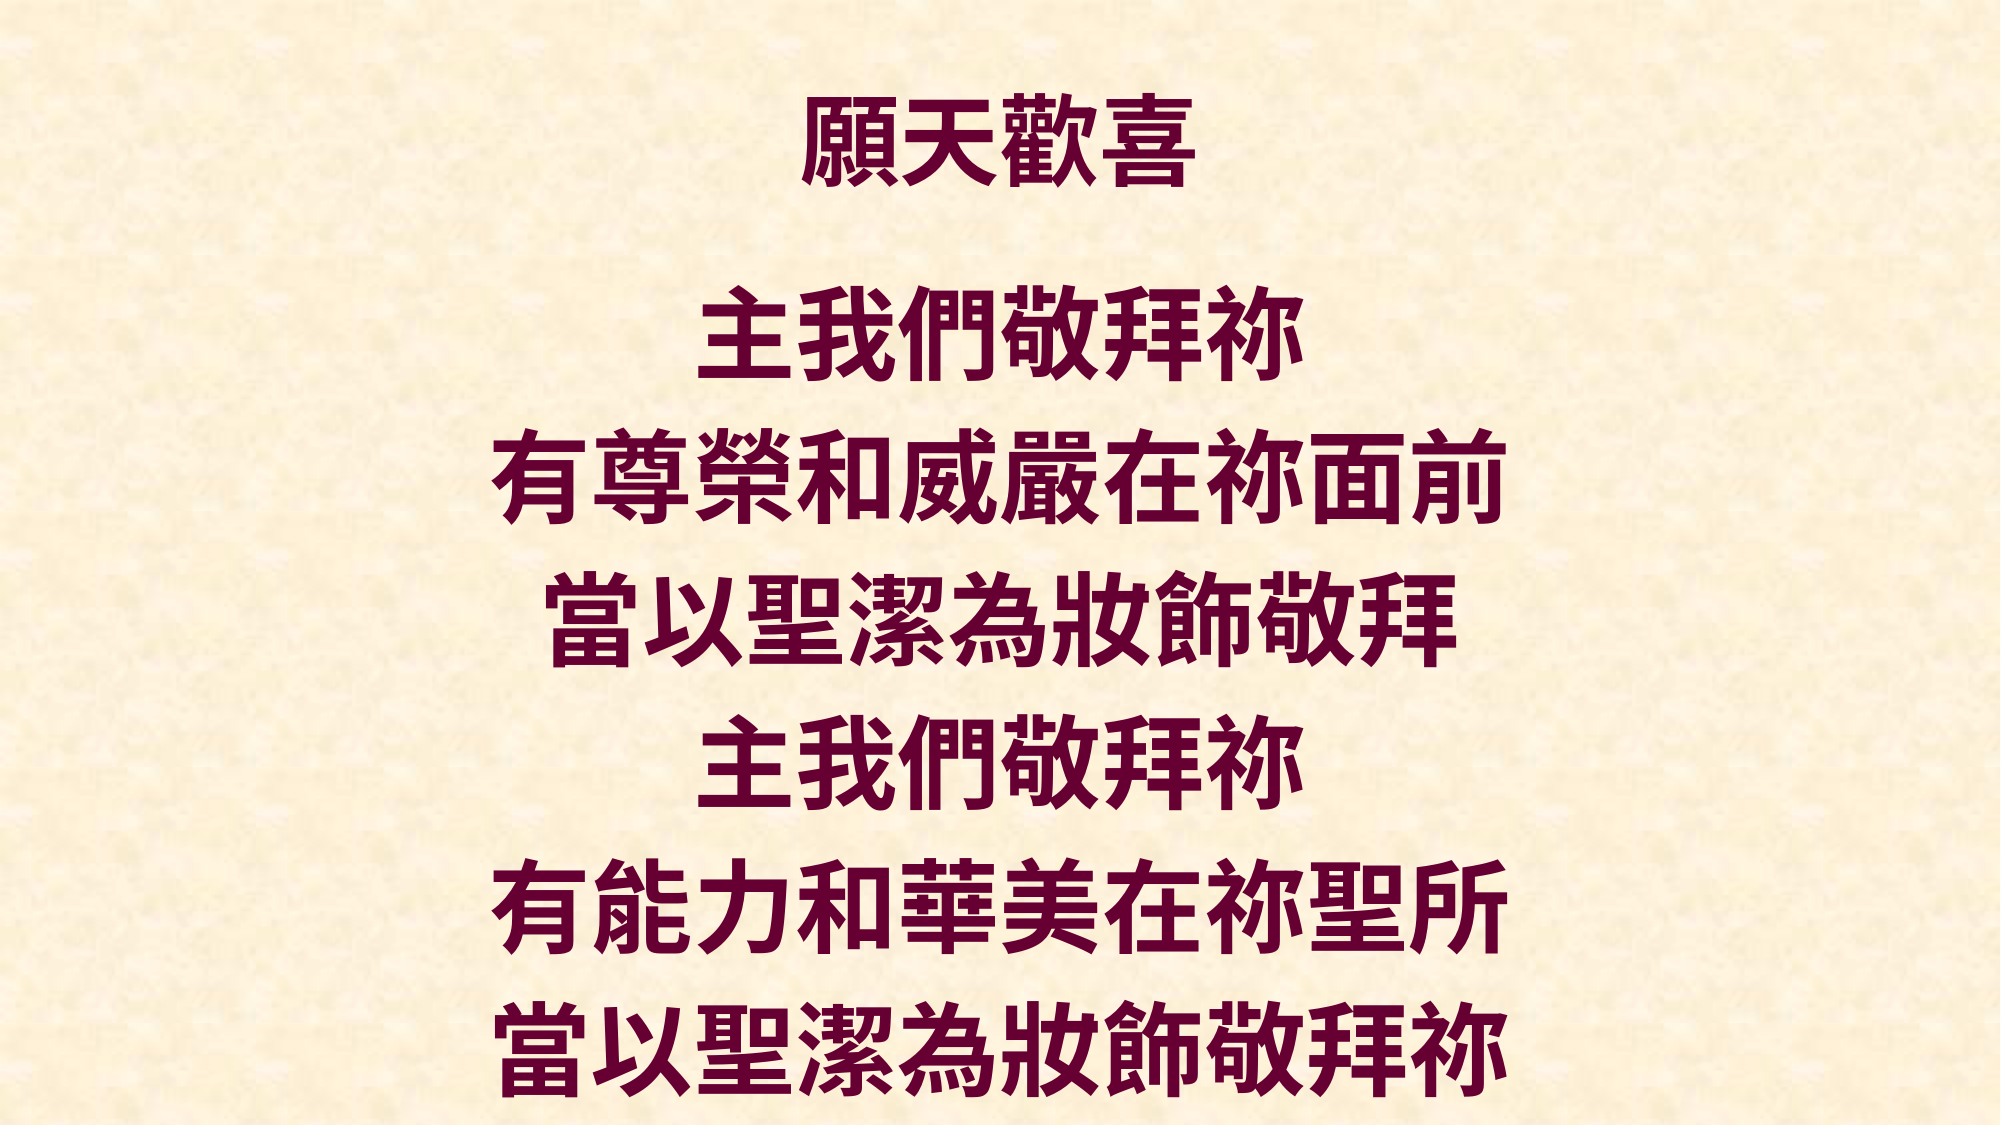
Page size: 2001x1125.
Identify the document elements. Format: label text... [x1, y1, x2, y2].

title 願天歡喜 [99, 45, 1900, 233]
picture [0, 0, 2001, 1125]
list 主我們敬拜祢 有尊榮和威嚴在祢面前 當以聖潔為妝飾敬拜 主我們敬拜祢 有能力和華美在祢聖所 當以聖潔為妝飾敬拜祢 [99, 262, 1900, 1125]
